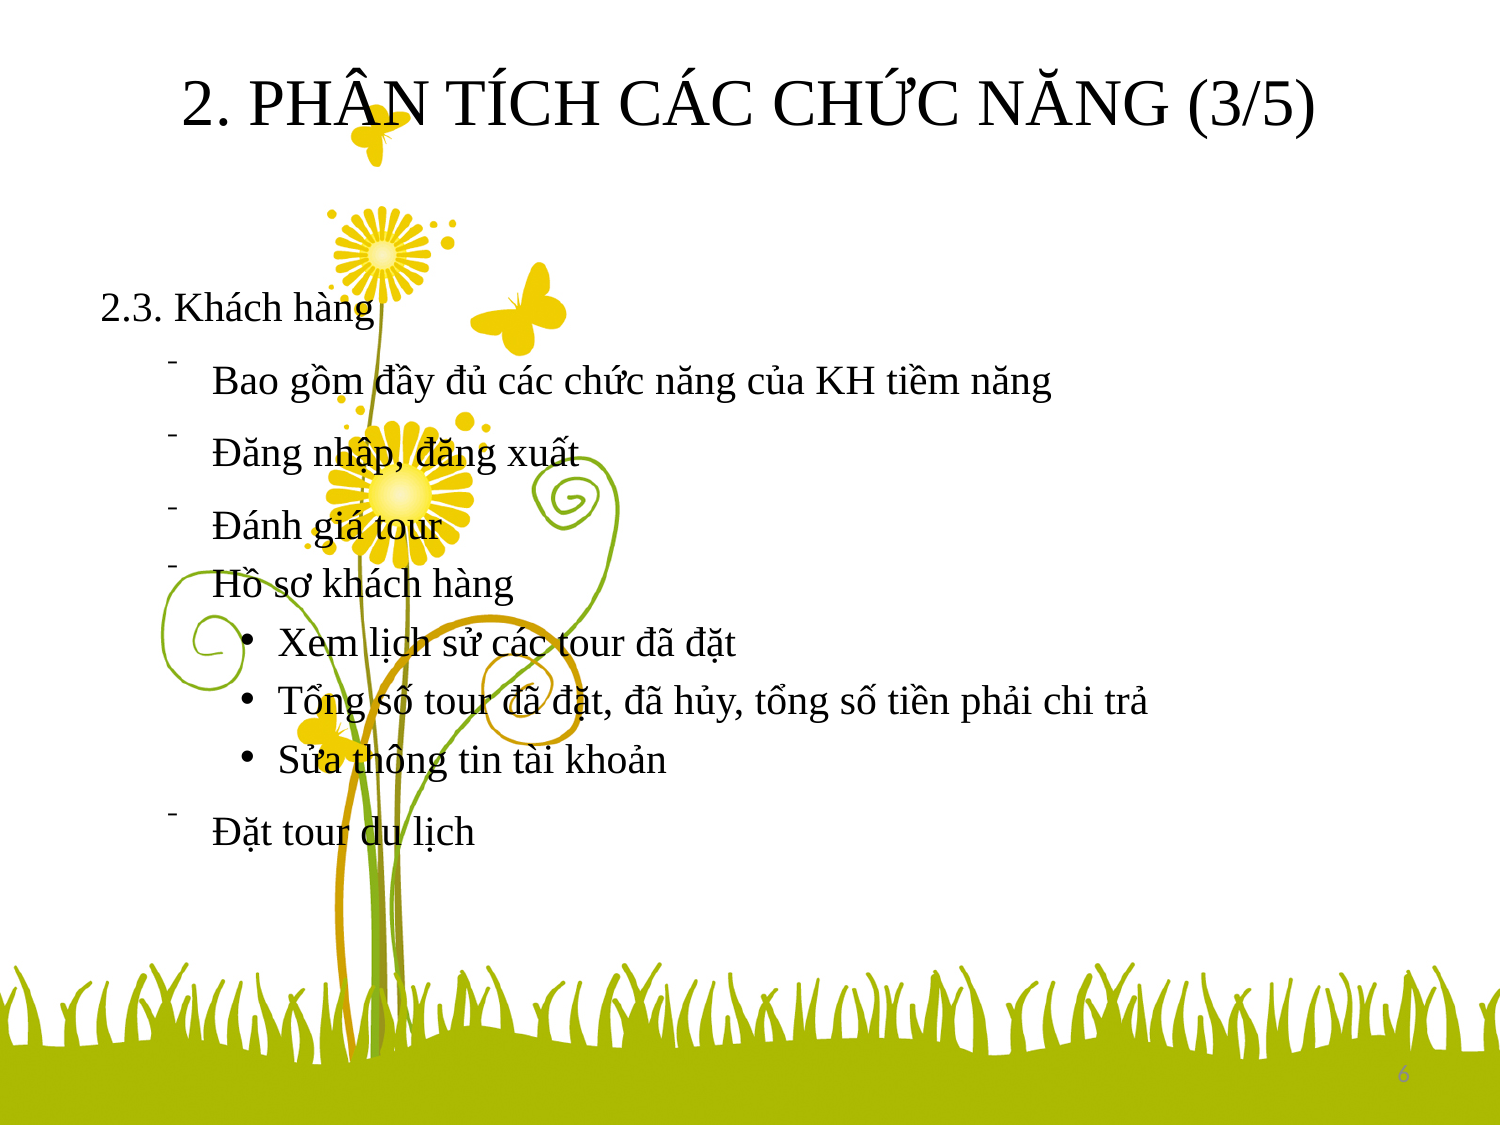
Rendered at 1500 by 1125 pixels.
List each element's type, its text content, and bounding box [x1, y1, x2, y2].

picture [0, 0, 1500, 1125]
title 2. PHÂN TÍCH CÁC CHỨC NĂNG (3/5) [75, 45, 1425, 233]
slide_number 6 [1074, 1042, 1425, 1103]
list 2.3. Khách hàng Bao gồm đầy đủ các chức năng của KH tiềm năng Đăng nhập, đăng xuất Đánh giá tour Hồ sơ khách hàng Xem lịch sử các tour đã đặt Tổng số tour đã đặt, đã hủy, tổng số tiền phải chi trả Sửa thông tin tài khoản Đặt tour du lịch [75, 262, 1425, 1005]
